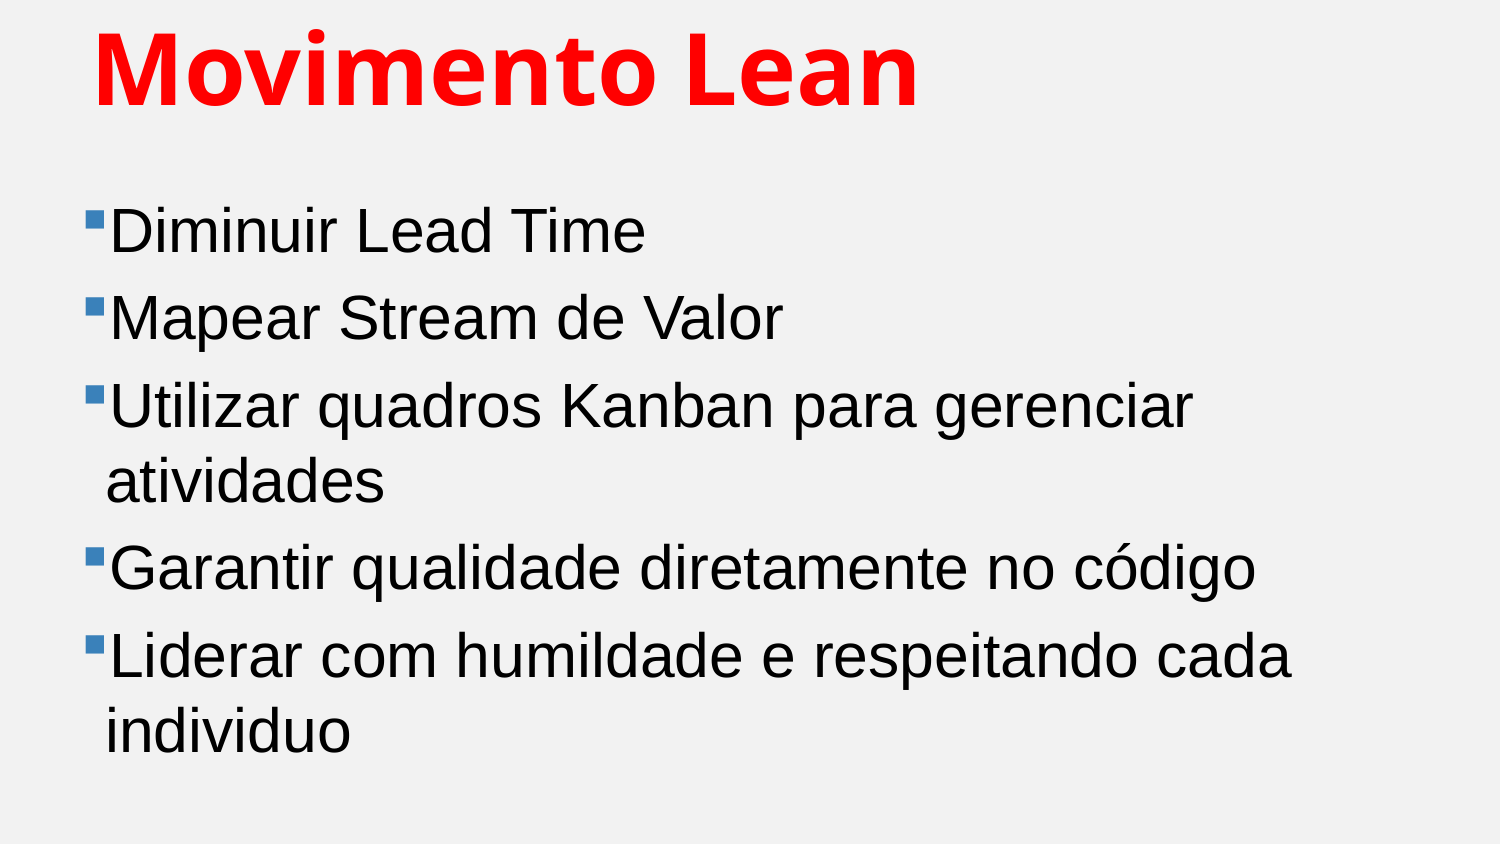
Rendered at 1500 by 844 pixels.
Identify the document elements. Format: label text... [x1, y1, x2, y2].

list Diminuir Lead Time Mapear Stream de Valor Utilizar quadros Kanban para gerenciar atividades Garantir qualidade diretamente no código Liderar com humildade e respeitando cada individuo [44, 174, 1456, 787]
title Movimento Lean [75, 18, 1425, 141]
